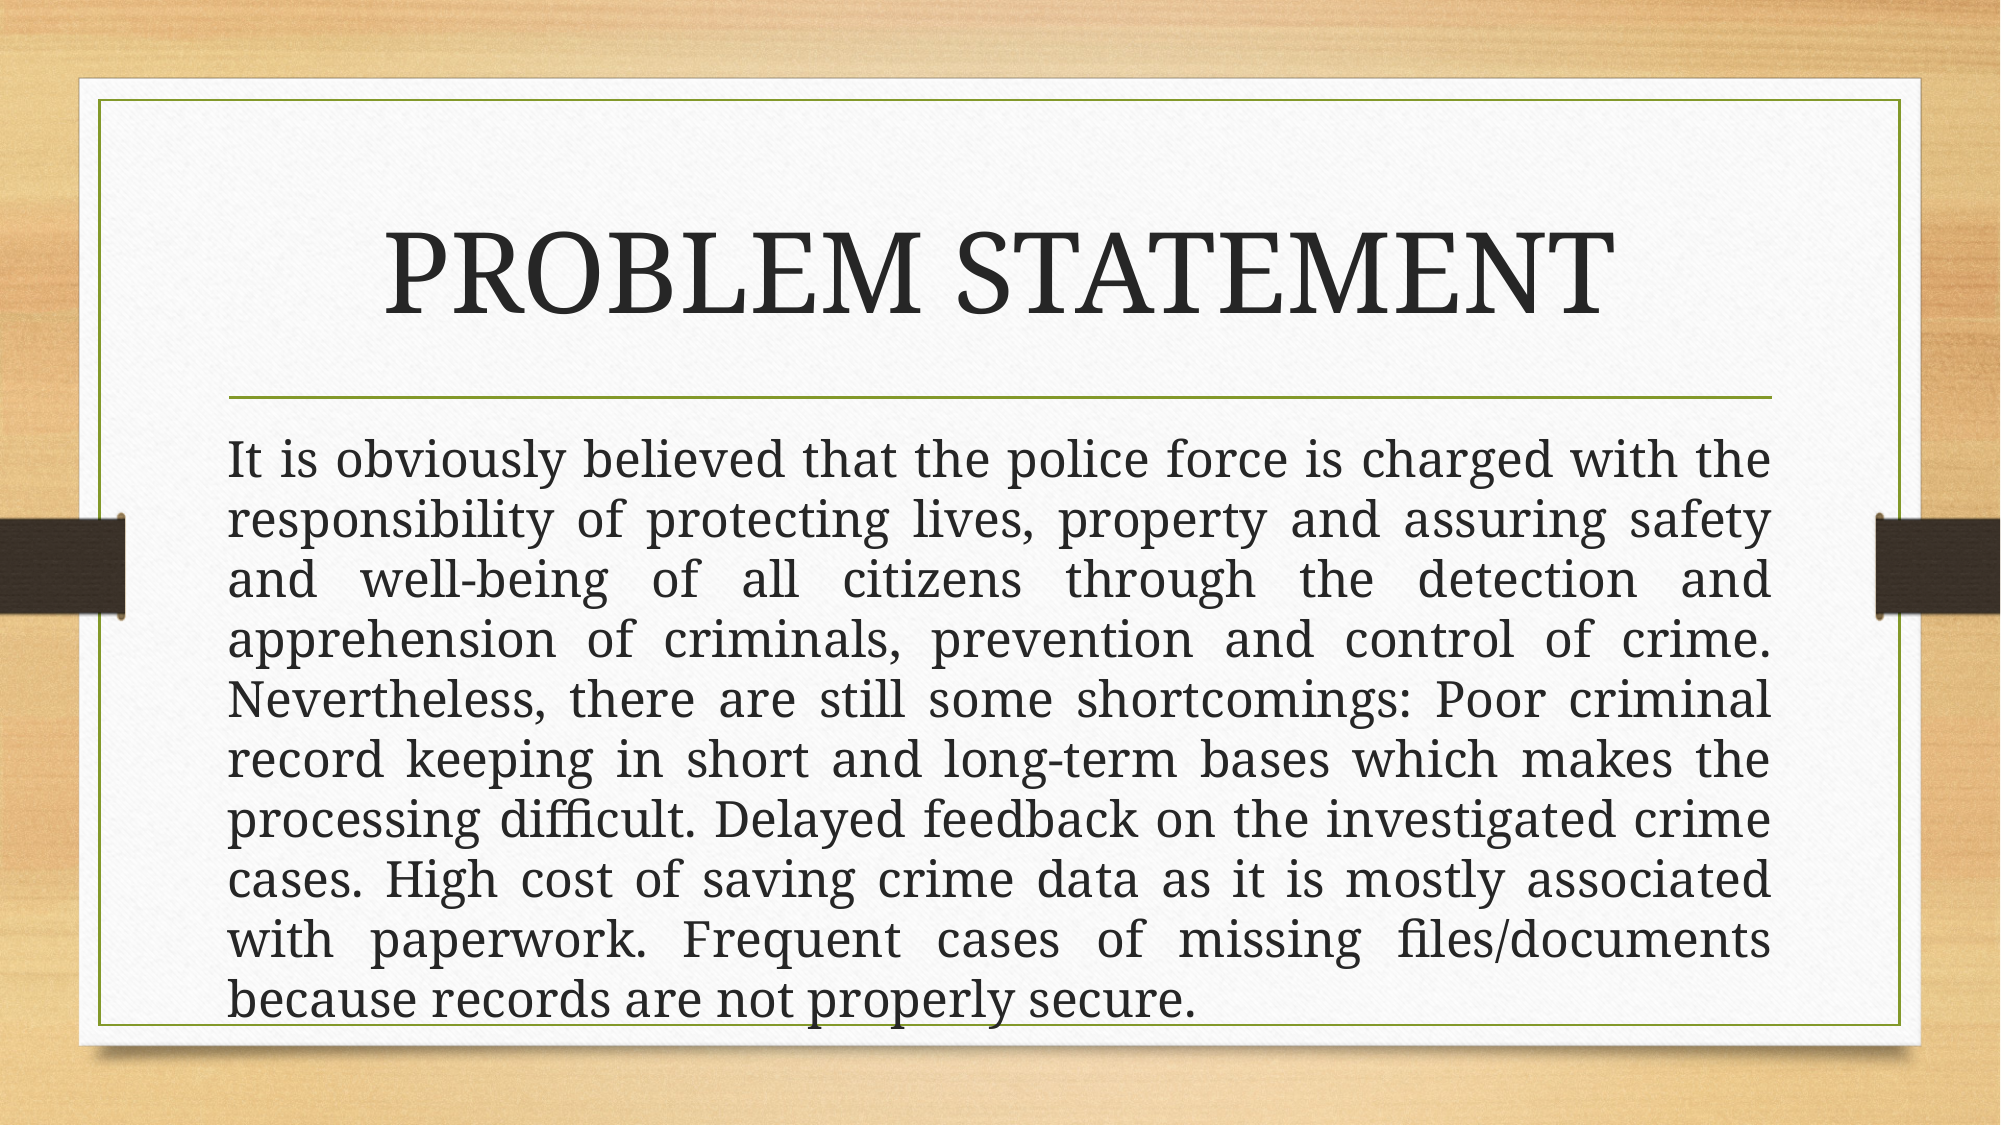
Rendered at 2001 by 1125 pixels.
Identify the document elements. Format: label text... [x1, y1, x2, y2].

picture [0, 0, 2001, 1125]
title PROBLEM STATEMENT [212, 161, 1788, 375]
list It is obviously believed that the police force is charged with the responsibility of protecting lives, property and assuring safety and well-being of all citizens through the detection and apprehension of criminals, prevention and control of crime. Nevertheless, there are still some shortcomings: Poor criminal record keeping in short and long-term bases which makes the processing difficult. Delayed feedback on the investigated crime cases. High cost of saving crime data as it is mostly associated with paperwork. Frequent cases of missing files/documents because records are not properly secure. [212, 419, 1788, 964]
